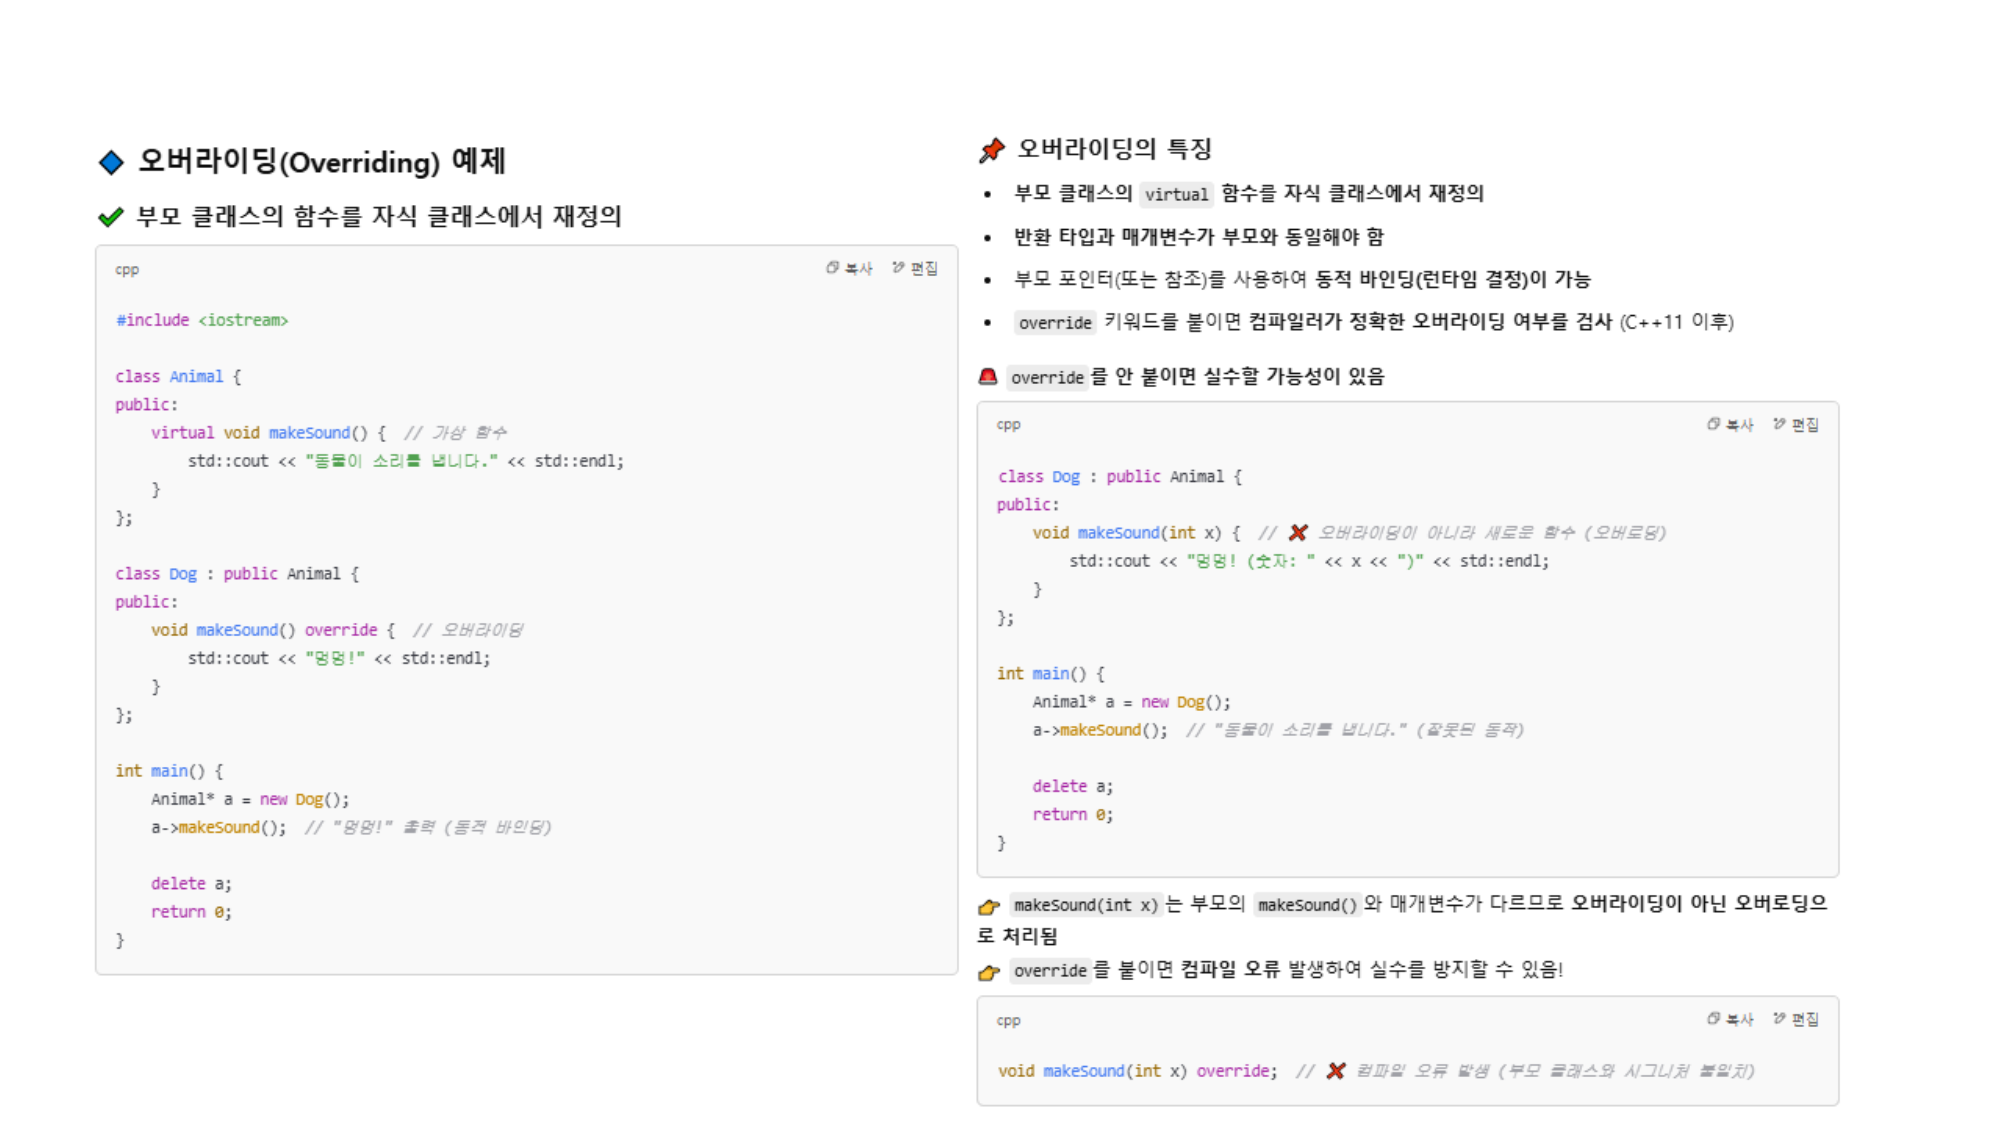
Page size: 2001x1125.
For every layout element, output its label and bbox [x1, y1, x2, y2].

picture [89, 132, 1851, 1113]
